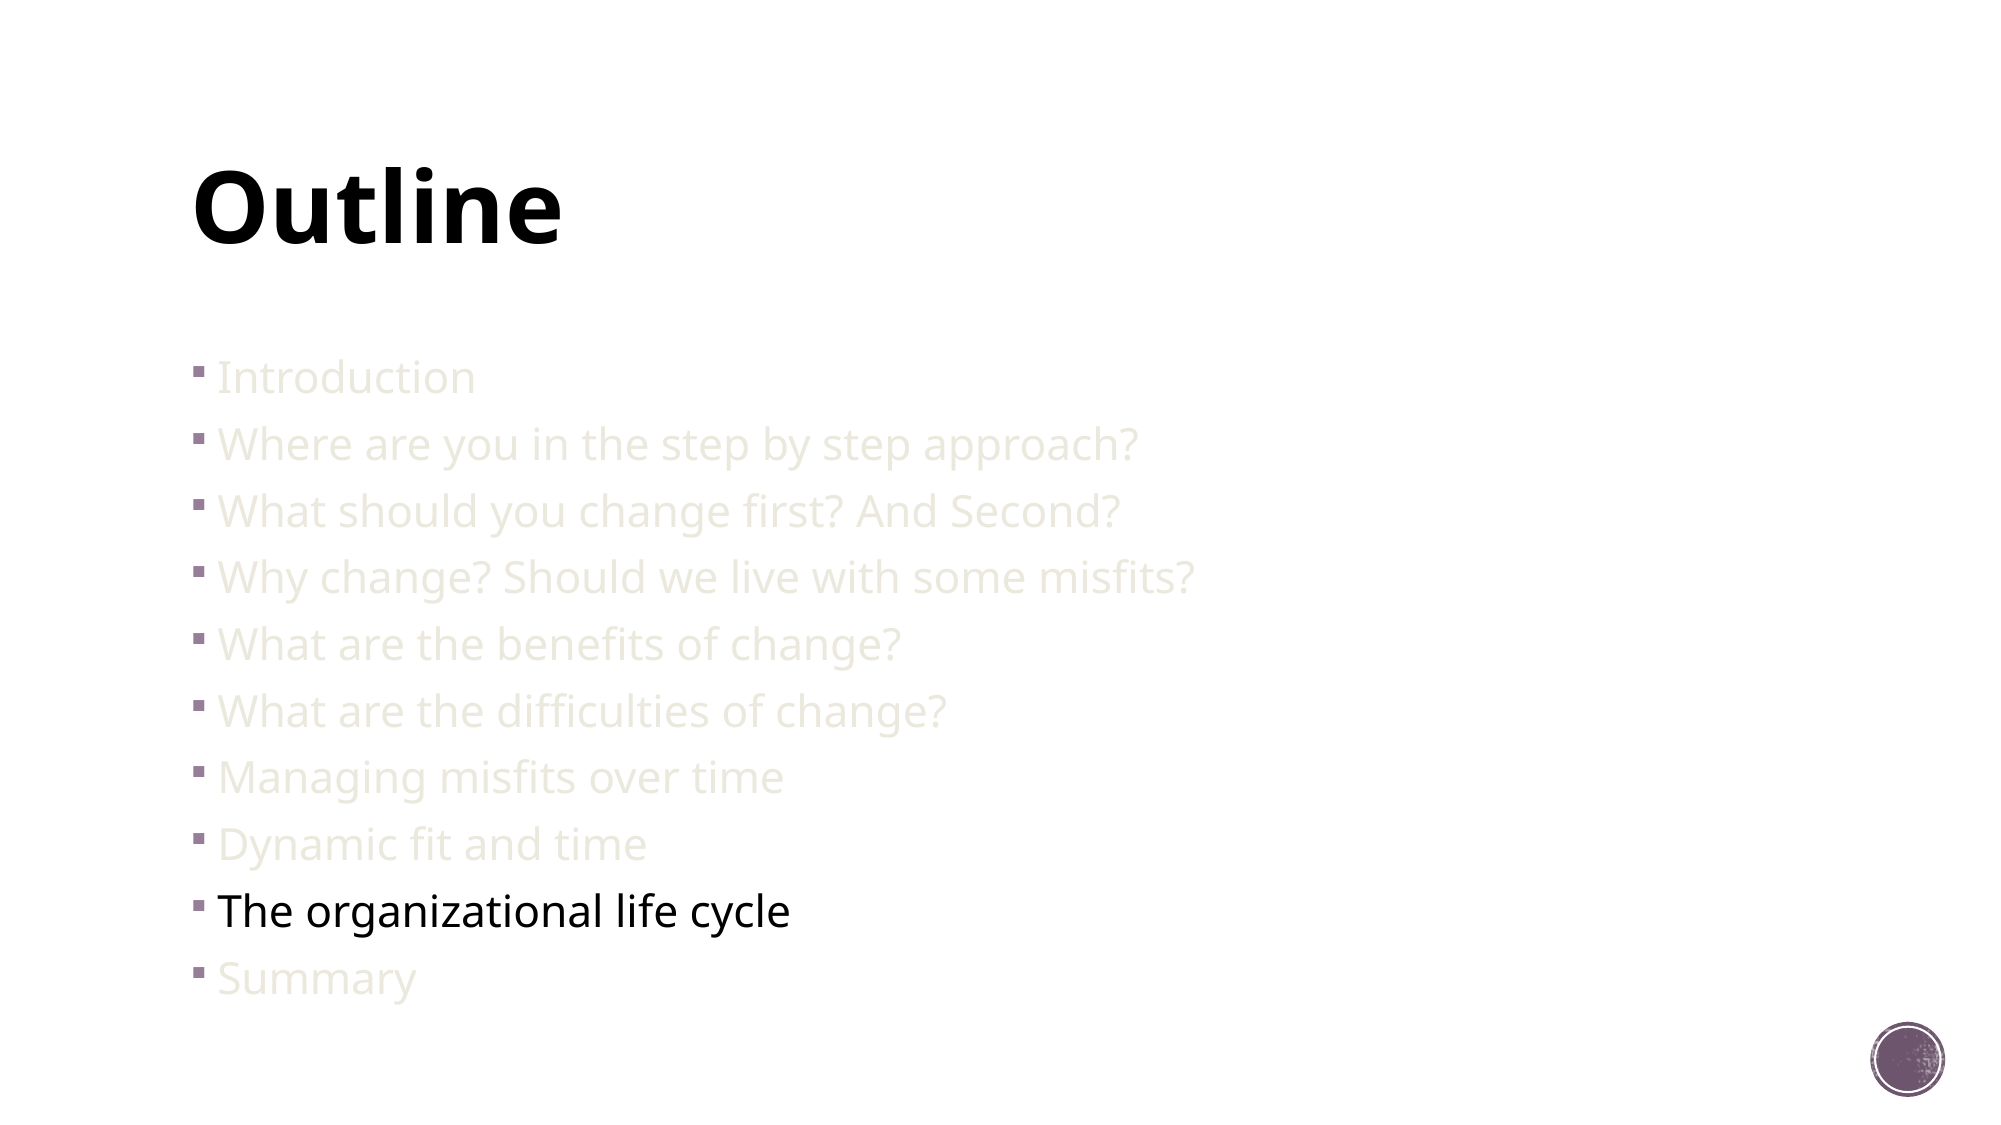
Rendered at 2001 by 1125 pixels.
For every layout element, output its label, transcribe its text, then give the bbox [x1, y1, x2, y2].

list Introduction Where are you in the step by step approach? What should you change first? And Second? Why change? Should we live with some misfits? What are the benefits of change? What are the difficulties of change? Managing misfits over time Dynamic fit and time The organizational life cycle Summary [175, 348, 1826, 1013]
title Outline [175, 79, 1826, 344]
